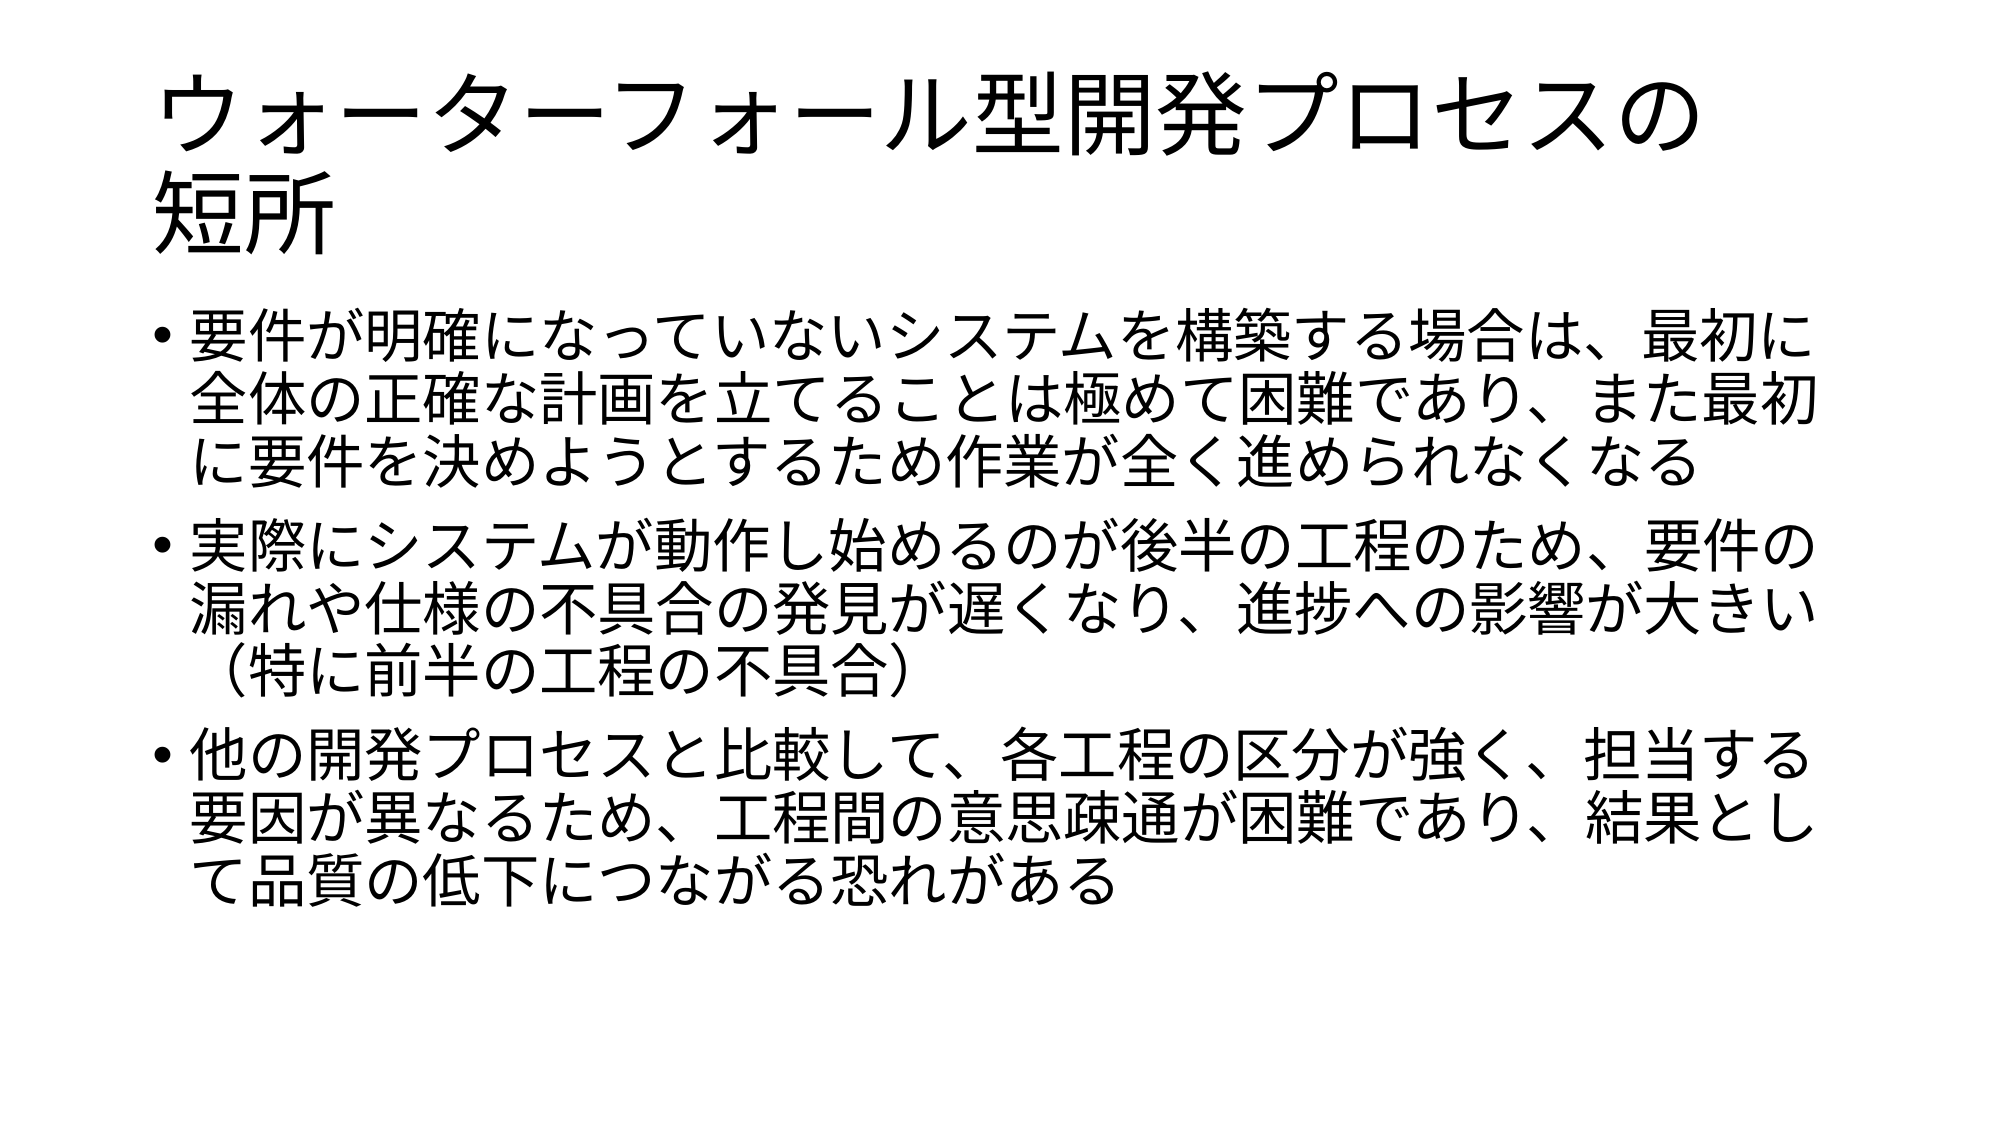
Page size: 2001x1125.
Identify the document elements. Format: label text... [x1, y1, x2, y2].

title ウォーターフォール型開発プロセスの 短所 [137, 59, 1863, 278]
list 要件が明確になっていないシステムを構築する場合は、最初に全体の正確な計画を立てることは極めて困難であり、また最初に要件を決めようとするため作業が全く進められなくなる 実際にシステムが動作し始めるのが後半の工程のため、要件の漏れや仕様の不具合の発見が遅くなり、進捗への影響が大きい（特に前半の工程の不具合） 他の開発プロセスと比較して、各工程の区分が強く、担当する要因が異なるため、工程間の意思疎通が困難であり、結果として品質の低下につながる恐れがある [137, 299, 1863, 1014]
